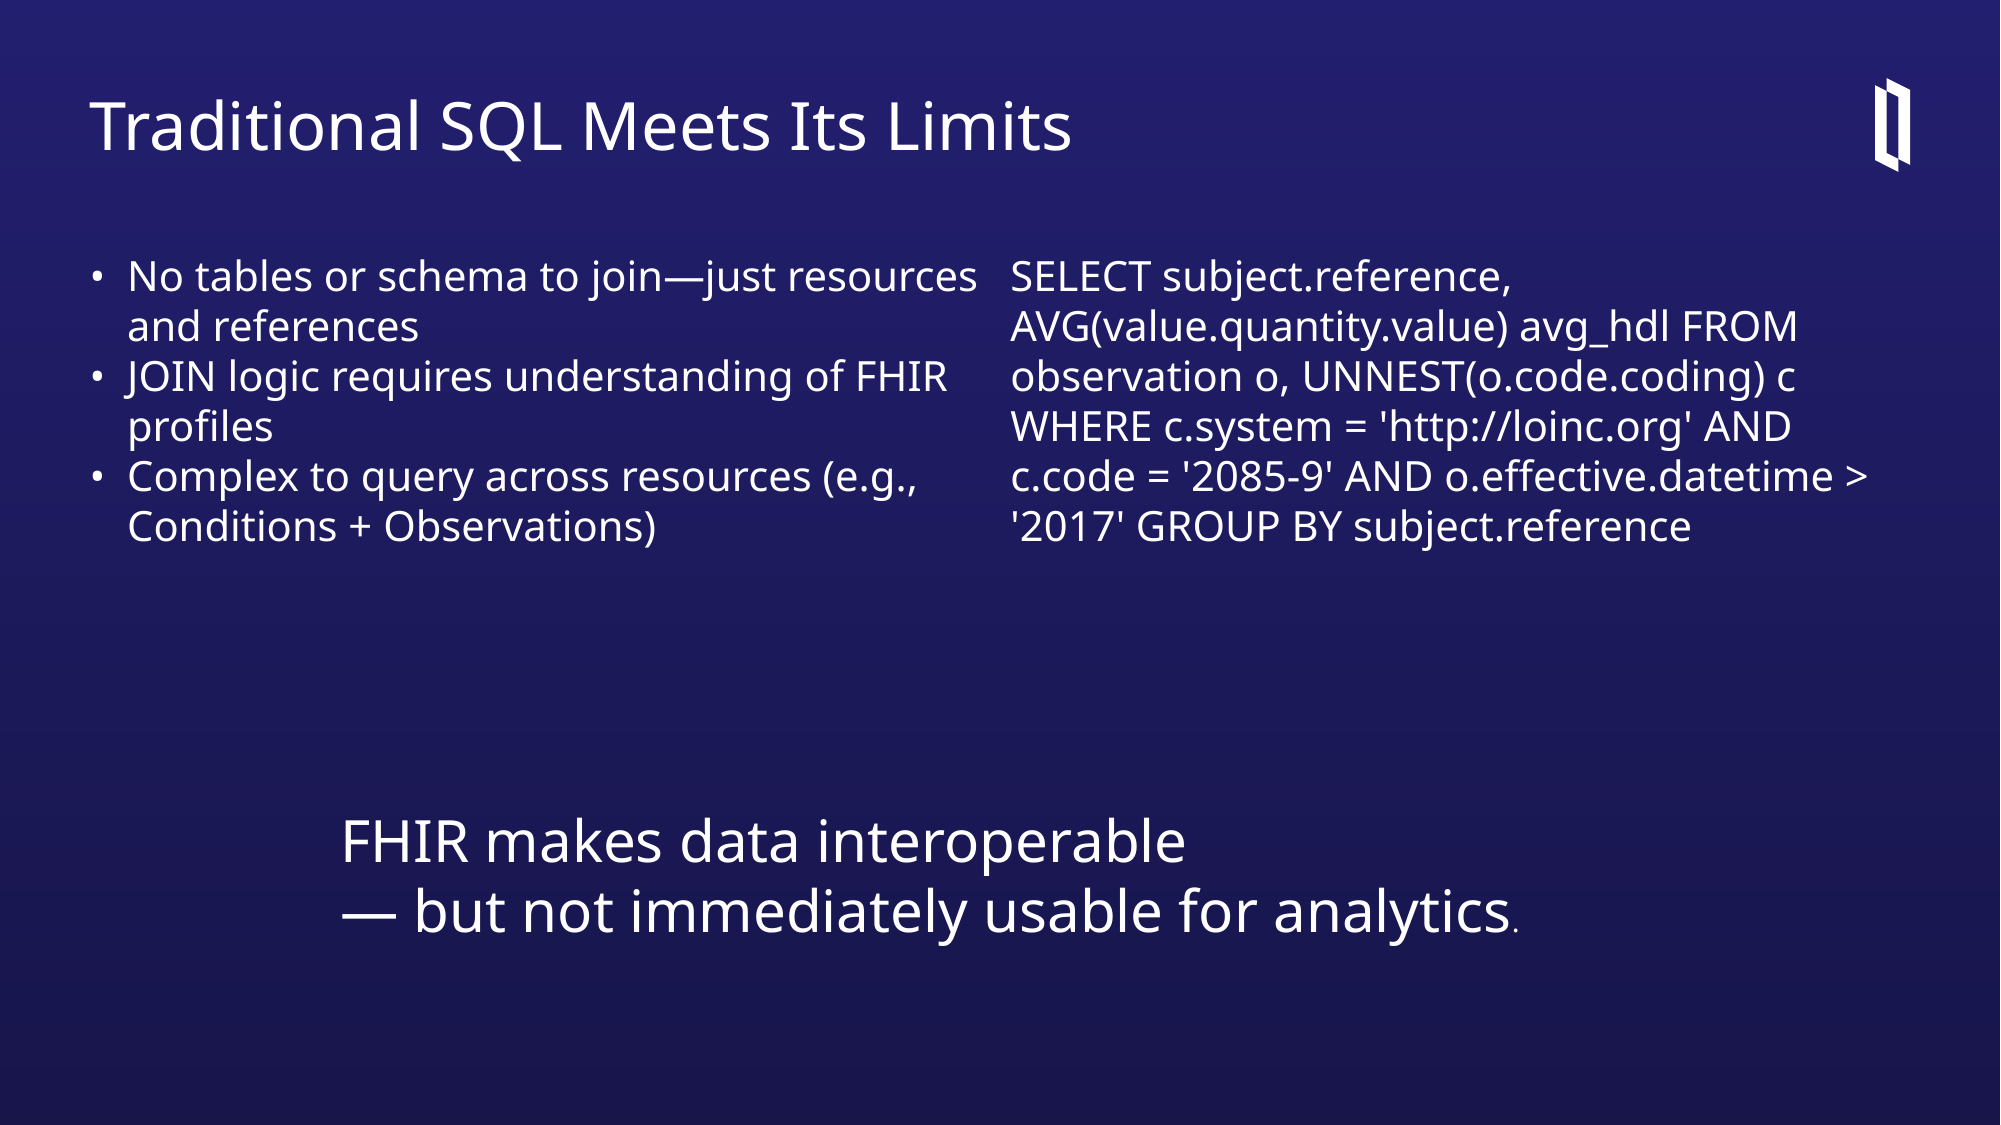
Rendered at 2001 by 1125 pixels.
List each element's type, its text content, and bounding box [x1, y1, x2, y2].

list No tables or schema to join—just resources and references JOIN logic requires understanding of FHIR profiles Complex to query across resources (e.g., Conditions + Observations) [89, 249, 990, 1032]
text_box FHIR makes data interoperable — but not immediately usable for analytics. [340, 804, 1748, 945]
list SELECT subject.reference, AVG(value.quantity.value) avg_hdl FROM observation o, UNNEST(o.code.coding) c WHERE c.system = 'http://loinc.org' AND c.code = '2085-9' AND o.effective.datetime > '2017' GROUP BY subject.reference [1010, 249, 1911, 1032]
title Traditional SQL Meets Its Limits [89, 59, 1812, 188]
